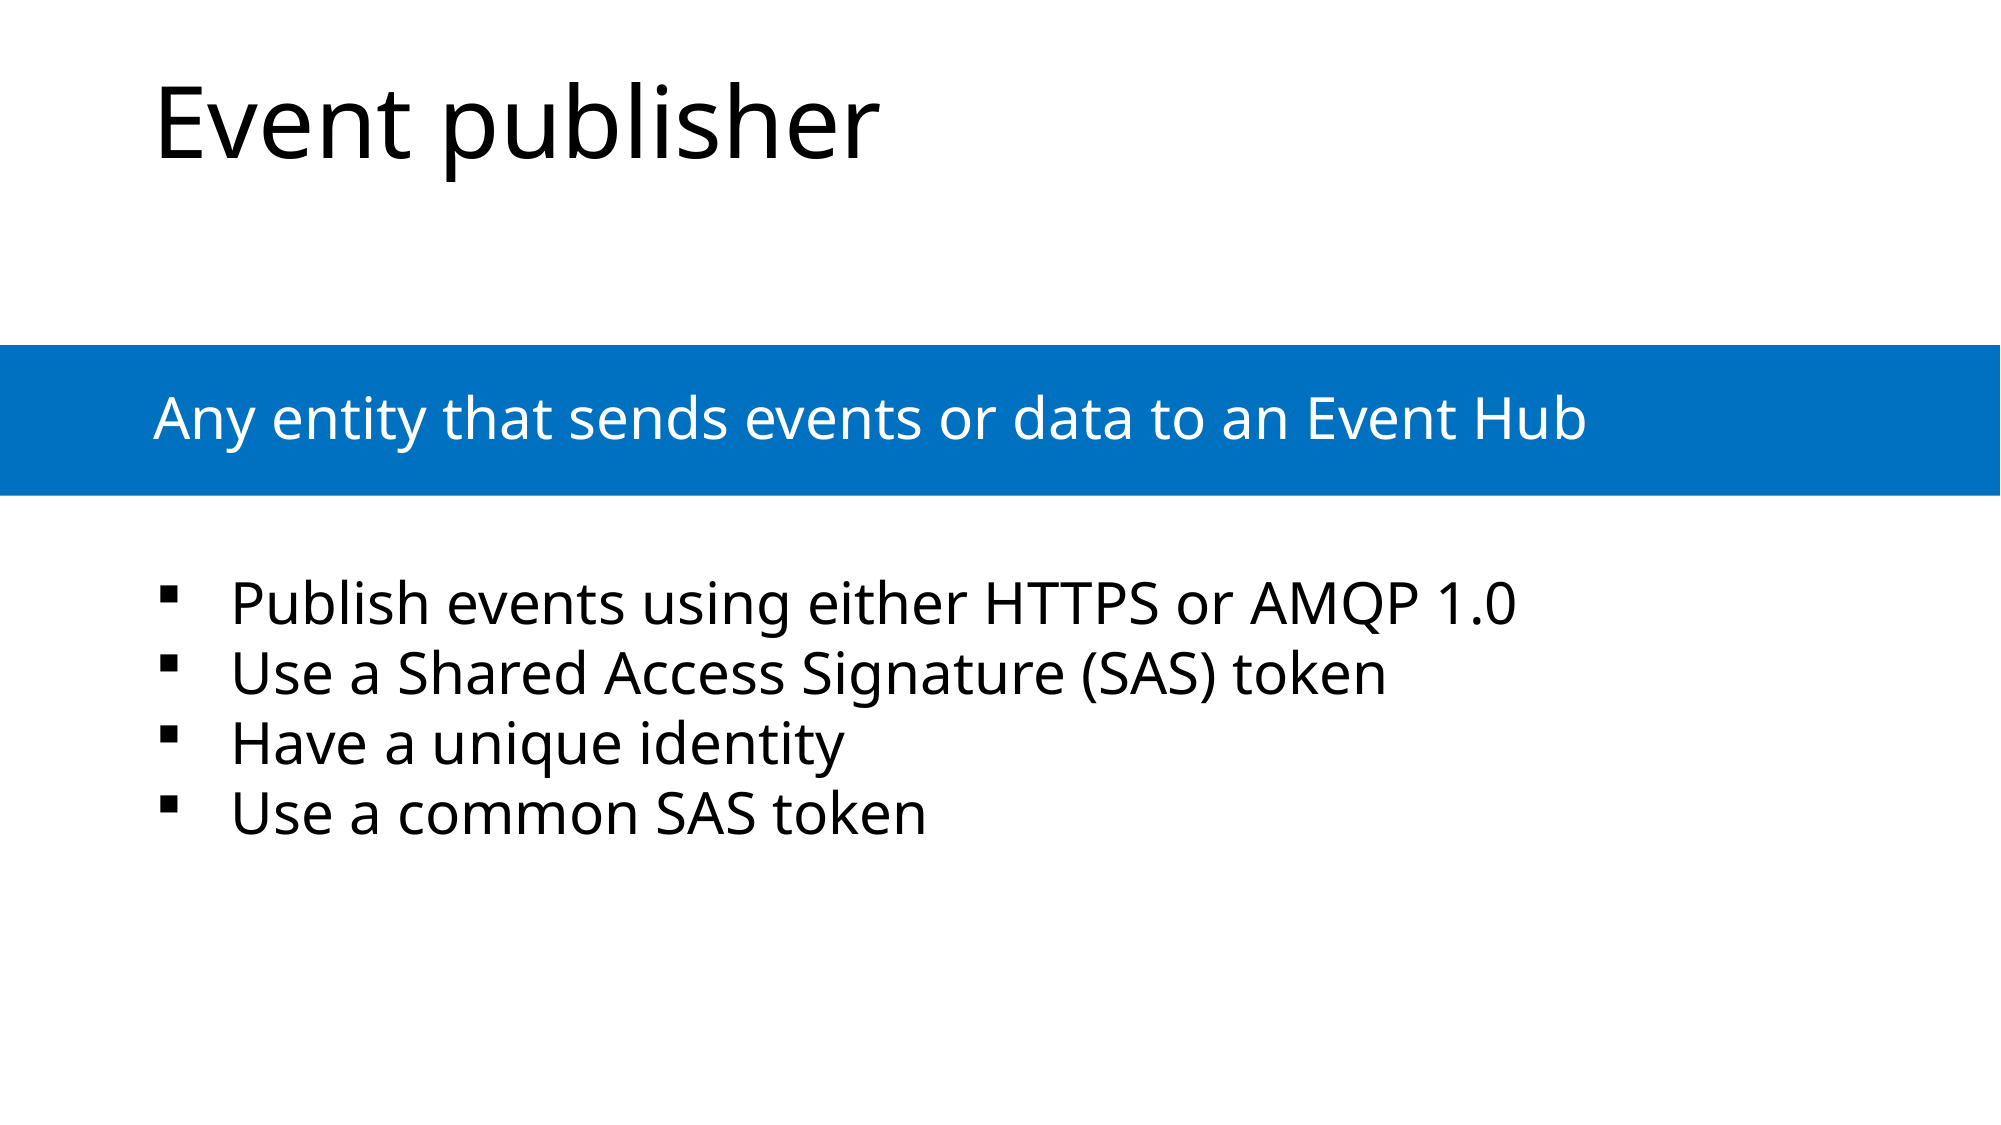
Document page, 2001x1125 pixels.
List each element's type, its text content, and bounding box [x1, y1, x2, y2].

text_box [0, 344, 2000, 917]
title Event publisher [137, 29, 1863, 223]
